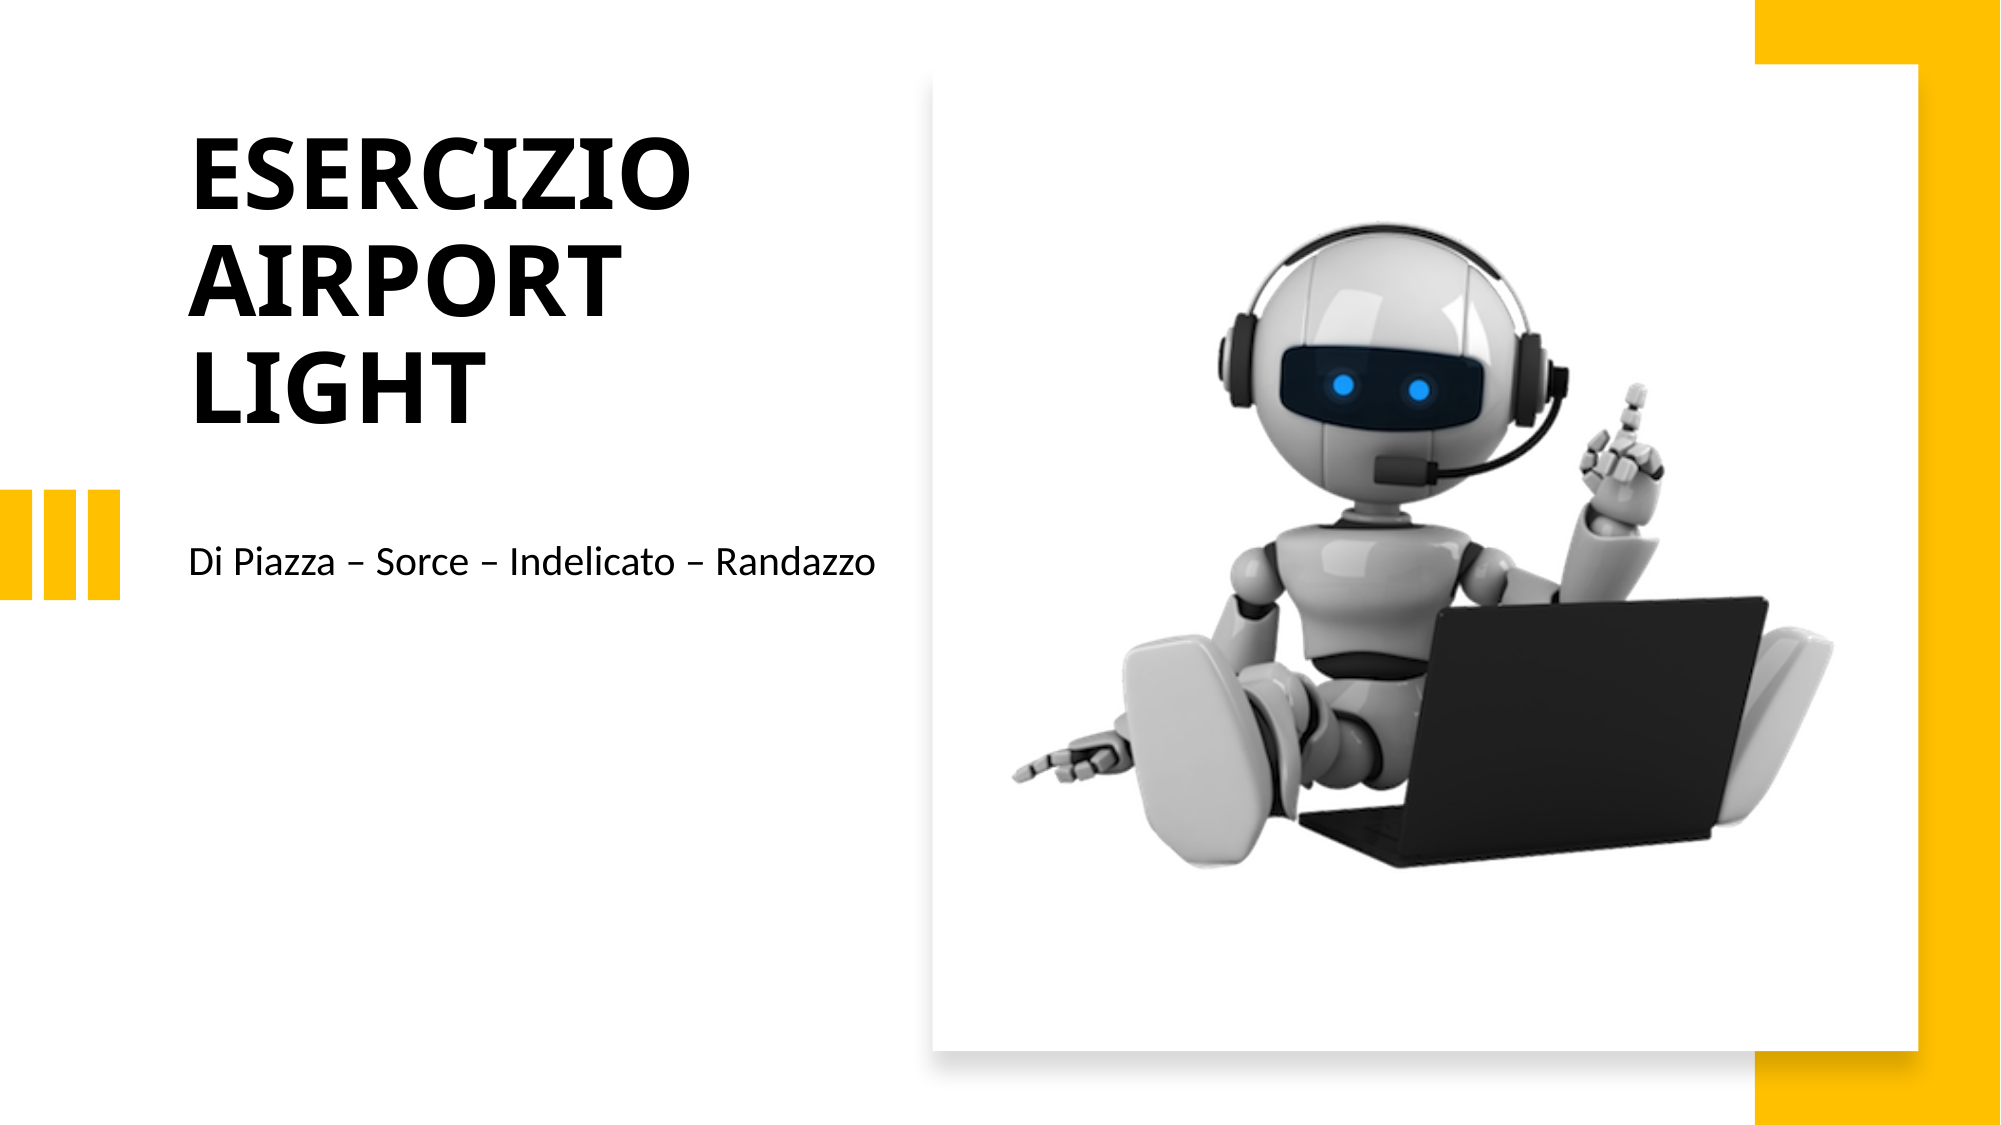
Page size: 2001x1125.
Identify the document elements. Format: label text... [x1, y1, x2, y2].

picture [971, 218, 1880, 898]
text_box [0, 489, 120, 601]
text_box [1754, 0, 2000, 1125]
subtitle Di Piazza – Sorce – Indelicato – Randazzo [173, 489, 899, 592]
text_box [0, 0, 1754, 1125]
title ESERCIZIO AIRPORT LIGHT [173, 116, 836, 453]
text_box [932, 63, 1919, 1052]
